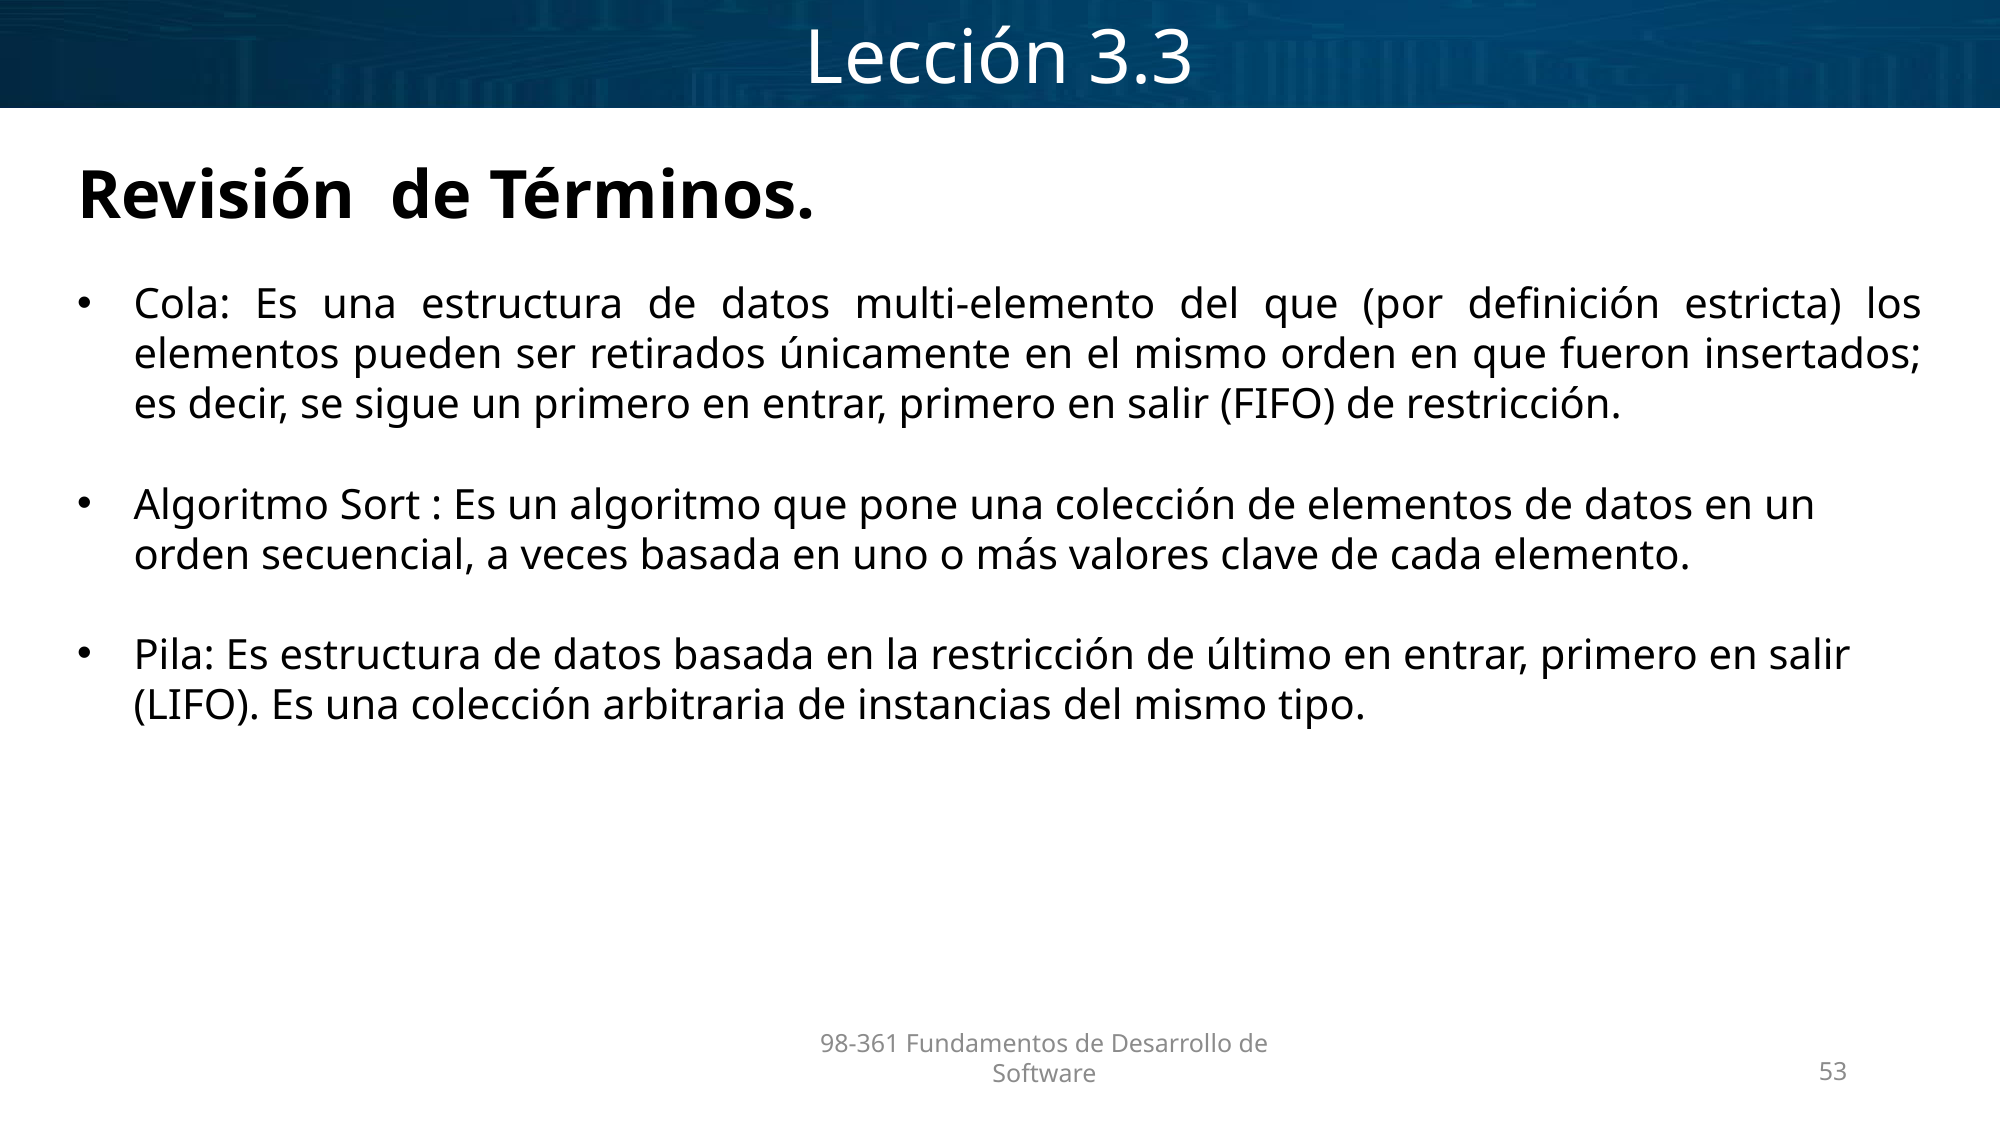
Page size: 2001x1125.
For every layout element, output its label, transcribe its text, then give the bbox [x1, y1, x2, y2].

footer 98-361 Fundamentos de Desarrollo de Software [756, 1042, 1325, 1103]
picture [0, 0, 2000, 108]
text_box Revisión de Términos. Cola: Es una estructura de datos multi-elemento del que (por definición estricta) los elementos pueden ser retirados únicamente en el mismo orden en que fueron insertados; es decir, se sigue un primero en entrar, primero en salir (FIFO) de restricción. Algoritmo Sort : Es un algoritmo que pone una colección de elementos de datos en un orden secuencial, a veces basada en uno o más valores clave de cada elemento. Pila: Es estructura de datos basada en la restricción de último en entrar, primero en salir (LIFO). Es una colección arbitraria de instancias del mismo tipo. [62, 144, 1938, 735]
slide_number 53 [1325, 1042, 1863, 1103]
